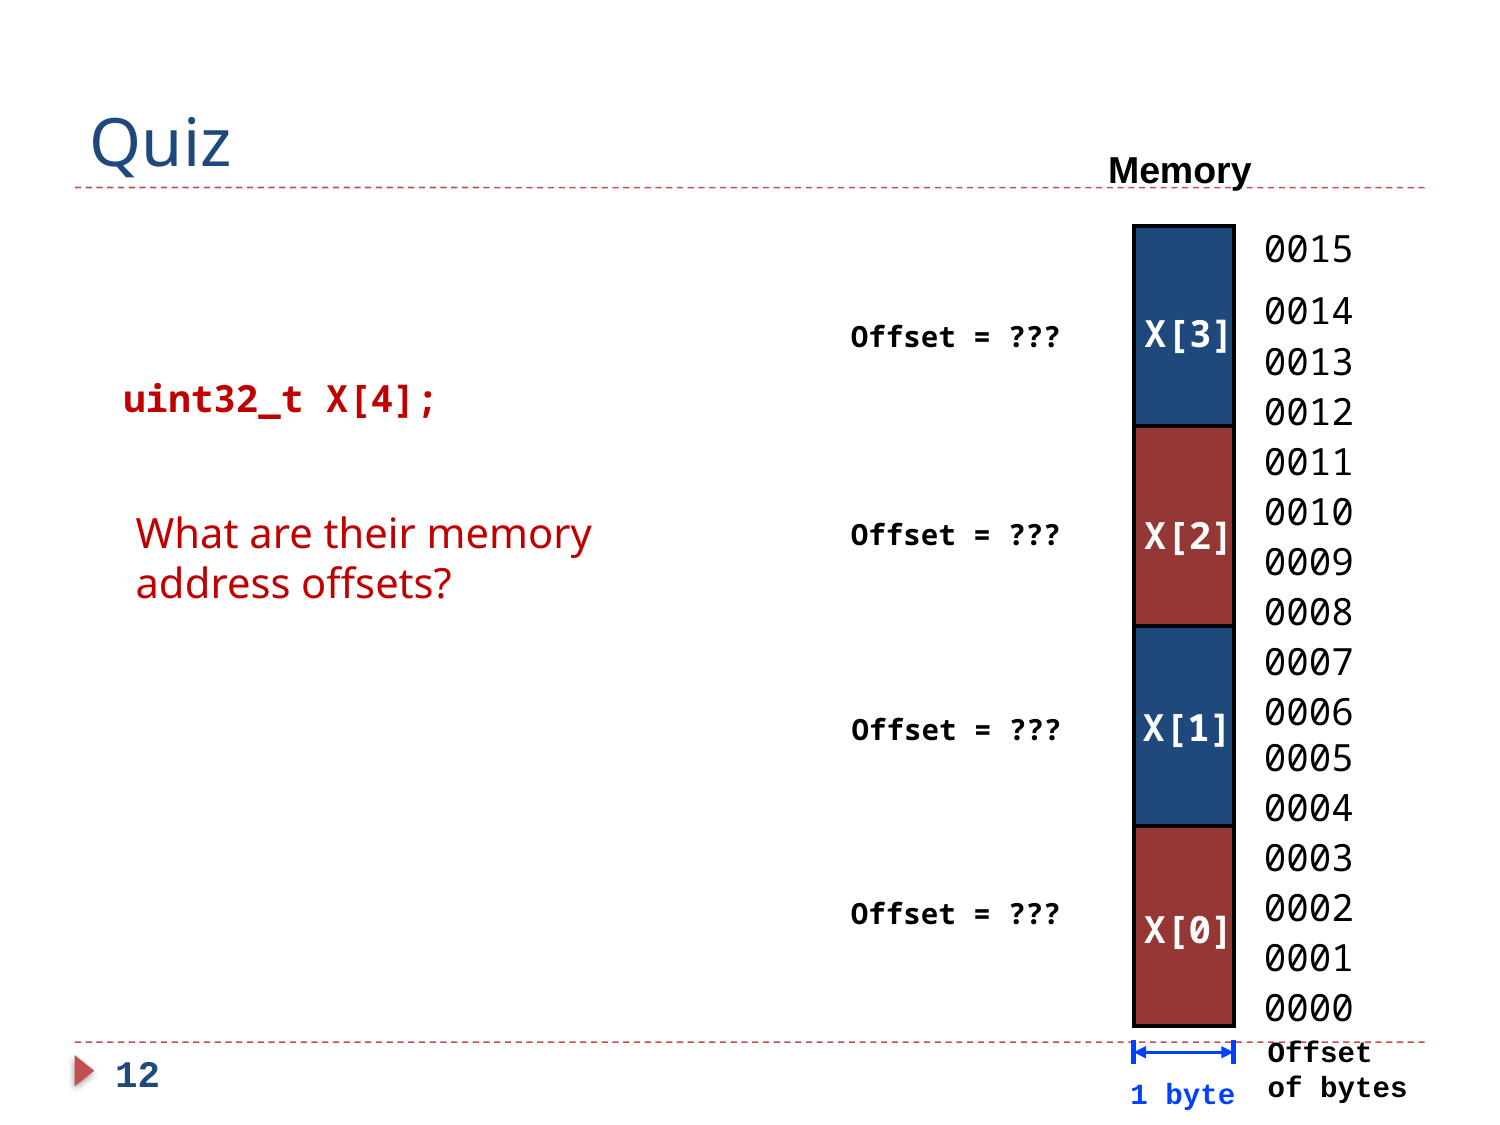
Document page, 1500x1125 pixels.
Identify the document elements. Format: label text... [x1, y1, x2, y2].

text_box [1132, 225, 1227, 425]
text_box 1 byte [1115, 1067, 1251, 1118]
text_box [1131, 825, 1227, 1026]
text_box Offset = ??? [836, 887, 1076, 938]
slide_number 12 [100, 1042, 426, 1103]
text_box Offset = ??? [836, 310, 1076, 361]
text_box Offset = ??? [836, 509, 1076, 559]
text_box Offset of bytes [1252, 1025, 1425, 1111]
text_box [1233, 216, 1366, 1065]
text_box What are their memory address offsets? [120, 499, 667, 614]
text_box Offset = ??? [836, 704, 1077, 755]
title Quiz [75, 24, 1425, 188]
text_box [1131, 425, 1227, 625]
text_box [1130, 625, 1227, 826]
text_box uint32_t X[4]; [108, 367, 476, 427]
text_box Memory [1099, 138, 1267, 200]
